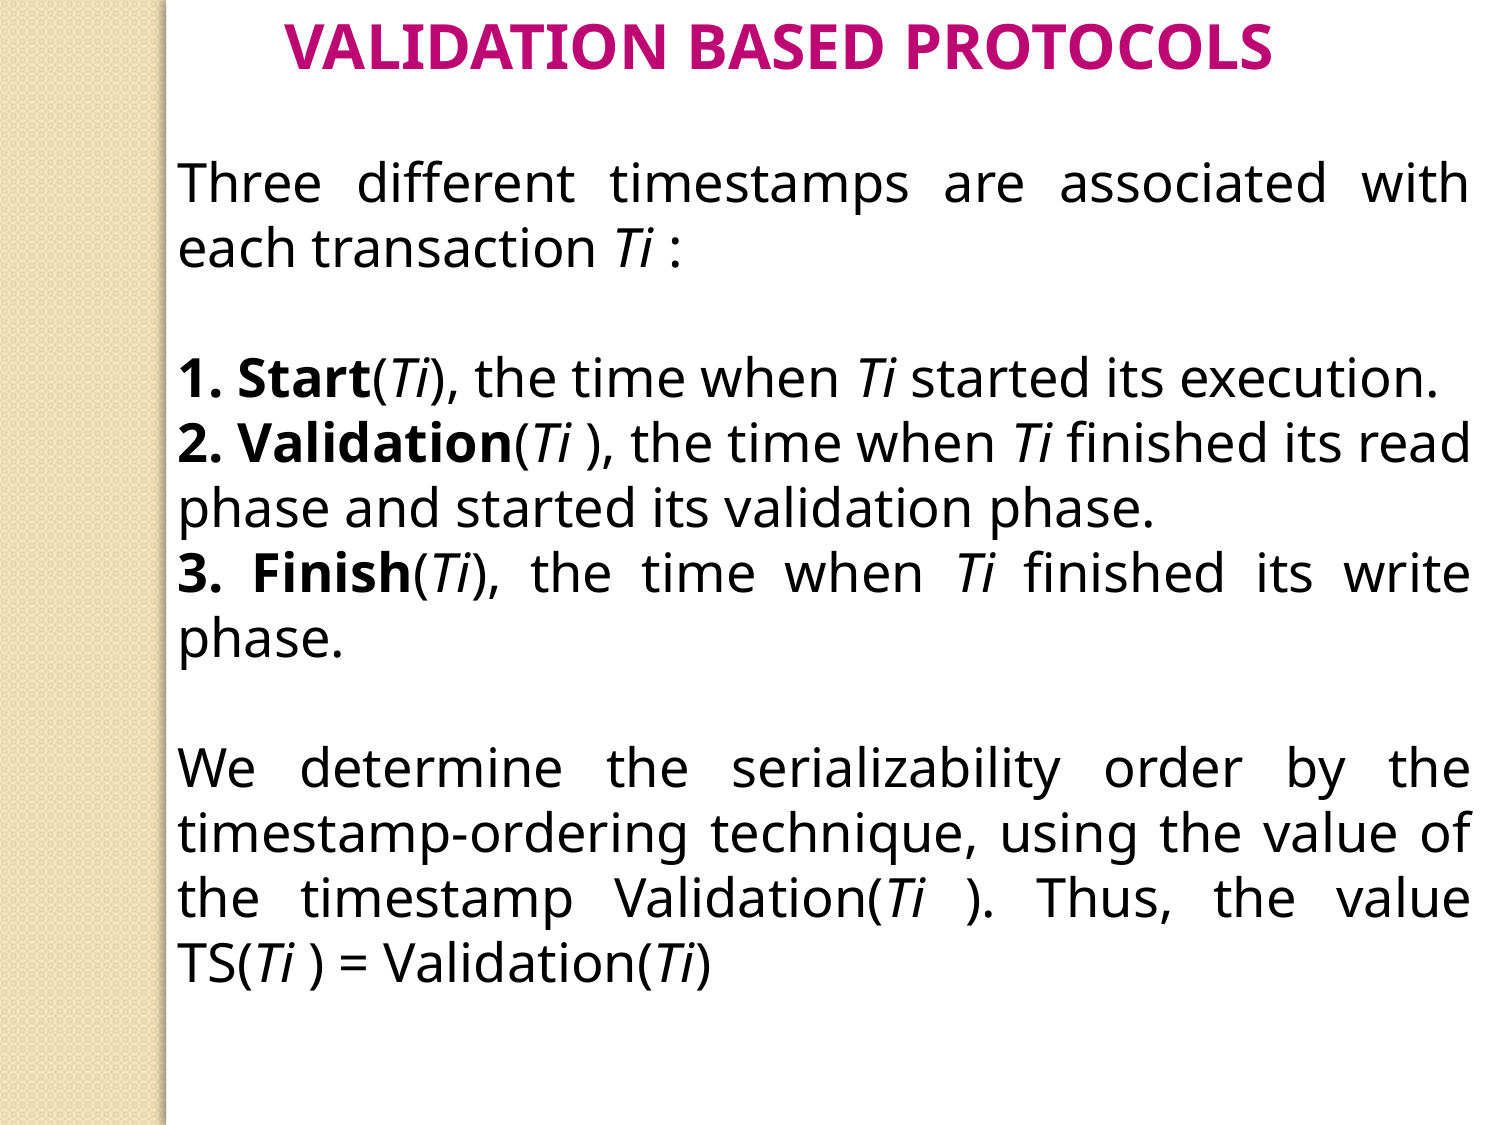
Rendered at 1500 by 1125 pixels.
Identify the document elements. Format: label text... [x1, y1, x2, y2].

text_box Validation Based Protocols [200, 0, 1361, 90]
text_box Three different timestamps are associated with each transaction Ti : 1. Start(Ti), the time when Ti started its execution. 2. Validation(Ti ), the time when Ti finished its read phase and started its validation phase. 3. Finish(Ti), the time when Ti finished its write phase. We determine the serializability order by the timestamp-ordering technique, using the value of the timestamp Validation(Ti ). Thus, the value TS(Ti ) = Validation(Ti) [162, 140, 1488, 1001]
